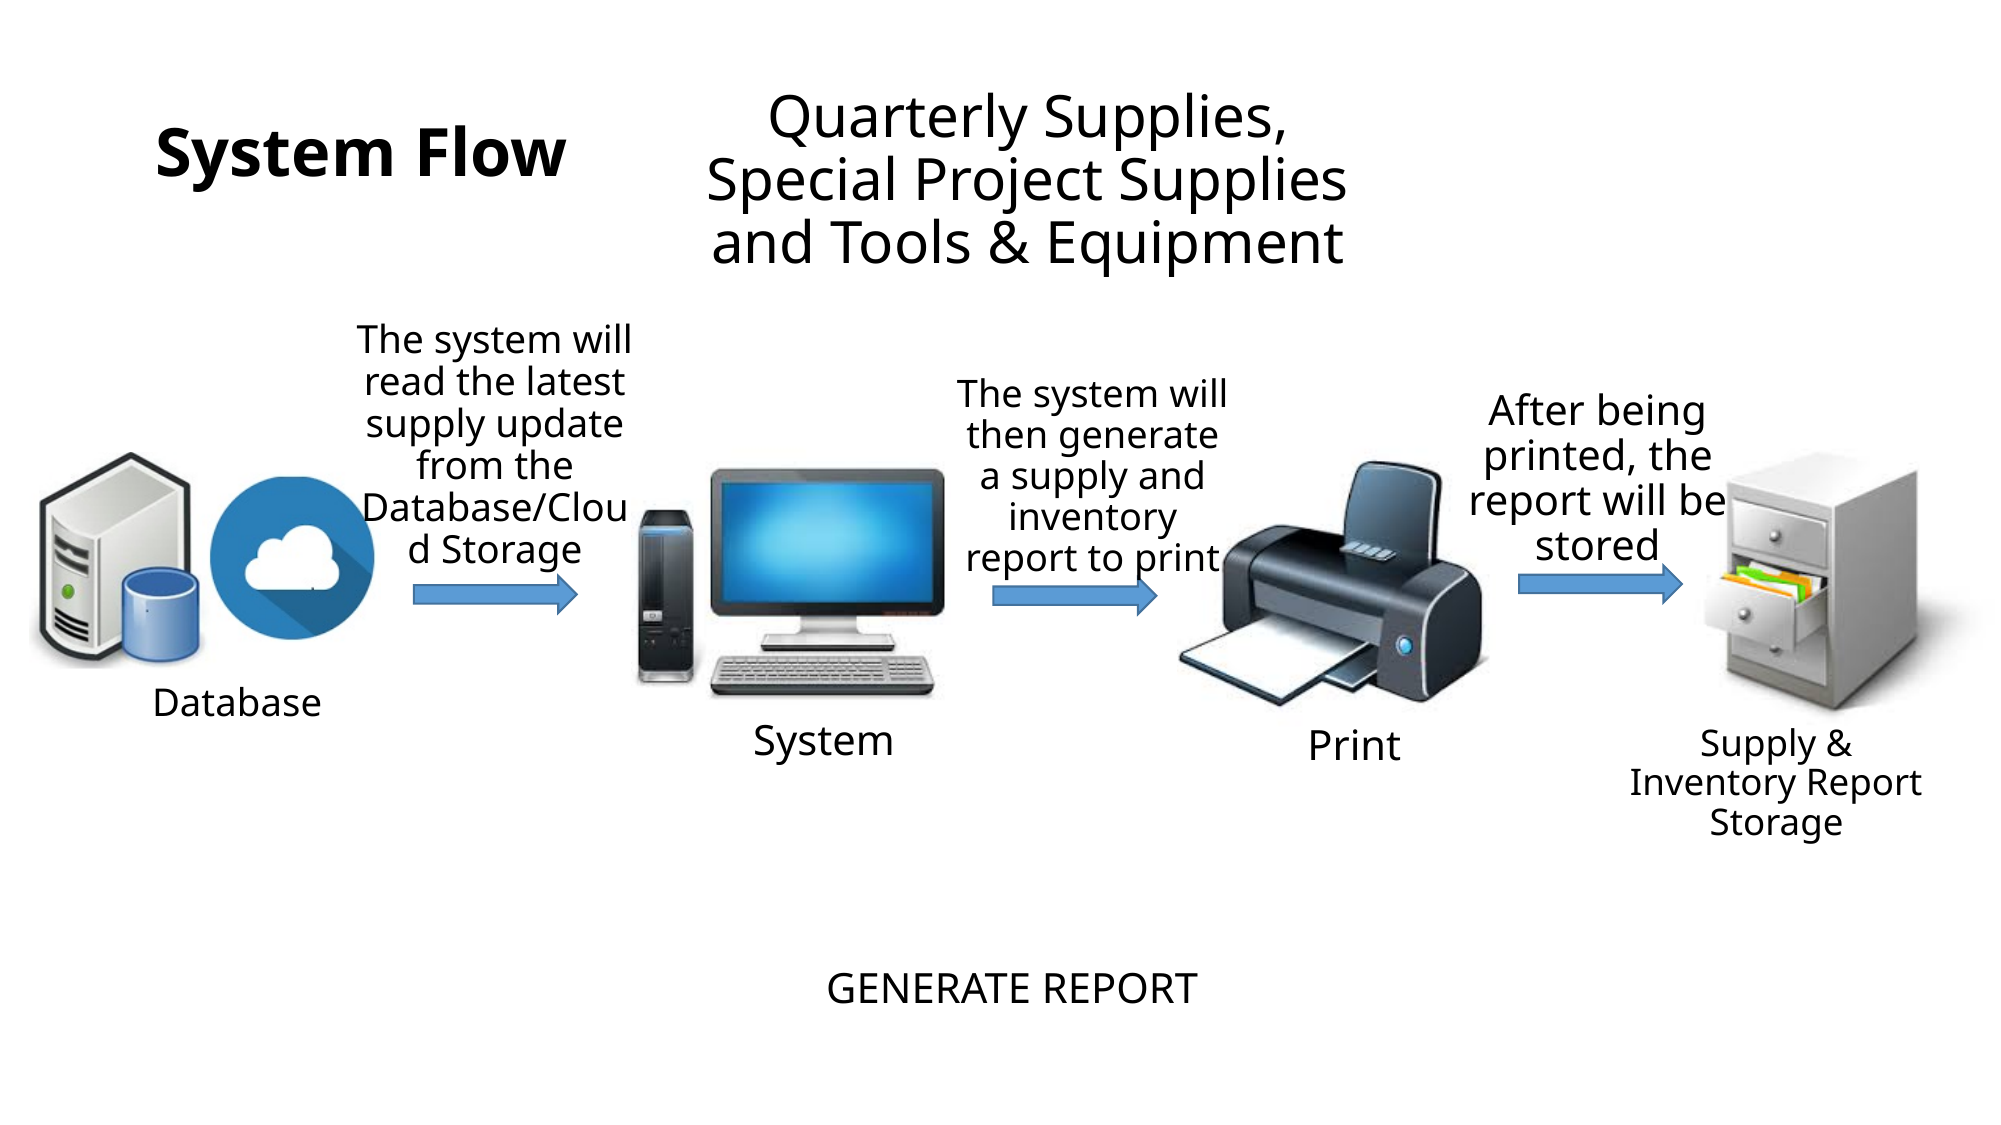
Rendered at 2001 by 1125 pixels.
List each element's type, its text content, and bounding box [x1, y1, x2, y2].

picture [631, 424, 951, 744]
picture [1176, 424, 1496, 744]
text_box The system will read the latest supply update from the Database/Cloud Storage [340, 312, 650, 595]
text_box After being printed, the report will be stored [1443, 381, 1753, 605]
list Database [137, 675, 341, 744]
text_box [992, 591, 1158, 617]
text_box [412, 595, 578, 616]
text_box Quarterly Supplies, Special Project Supplies and Tools & Equipment [674, 79, 1382, 233]
title System Flow [140, 85, 1866, 304]
text_box System [738, 744, 942, 780]
text_box The system will then generate a supply and inventory report to print [938, 367, 1248, 591]
text_box GENERATE REPORT [811, 960, 1228, 1031]
picture [29, 452, 381, 670]
text_box Supply & Inventory Report Storage [1600, 716, 1953, 851]
picture [1681, 424, 2000, 744]
text_box Print [1292, 744, 1496, 785]
